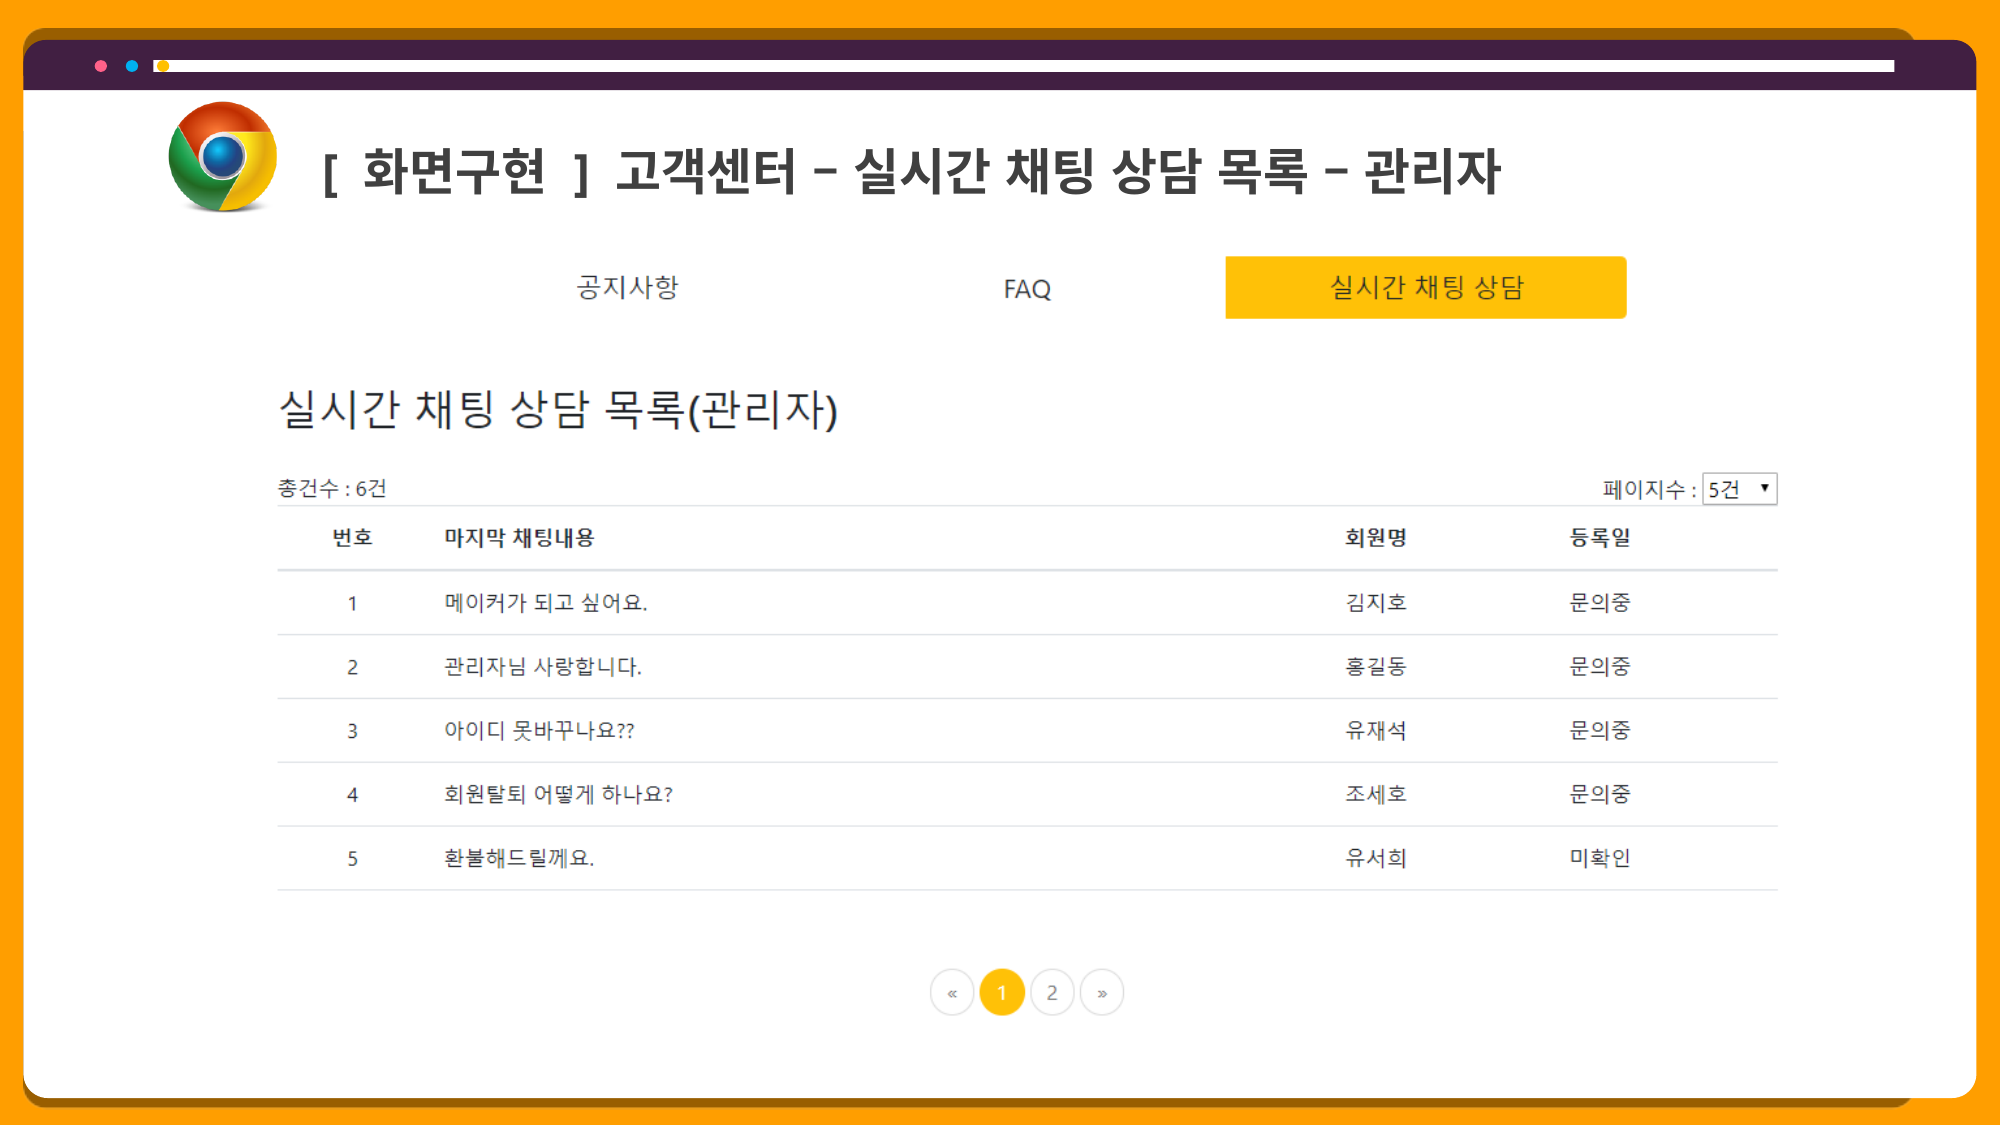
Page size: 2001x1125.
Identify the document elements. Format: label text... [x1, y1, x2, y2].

picture [240, 233, 1808, 1073]
text_box [155, 59, 171, 73]
text_box [22, 38, 1978, 92]
text_box [167, 59, 1896, 73]
picture [163, 96, 282, 216]
text_box [22, 92, 1978, 1100]
text_box [152, 59, 159, 73]
text_box [93, 59, 109, 73]
text_box [124, 59, 140, 73]
text_box [ 화면구현 ] 고객센터 – 실시간 채팅 상담 목록 – 관리자 [306, 102, 1677, 208]
